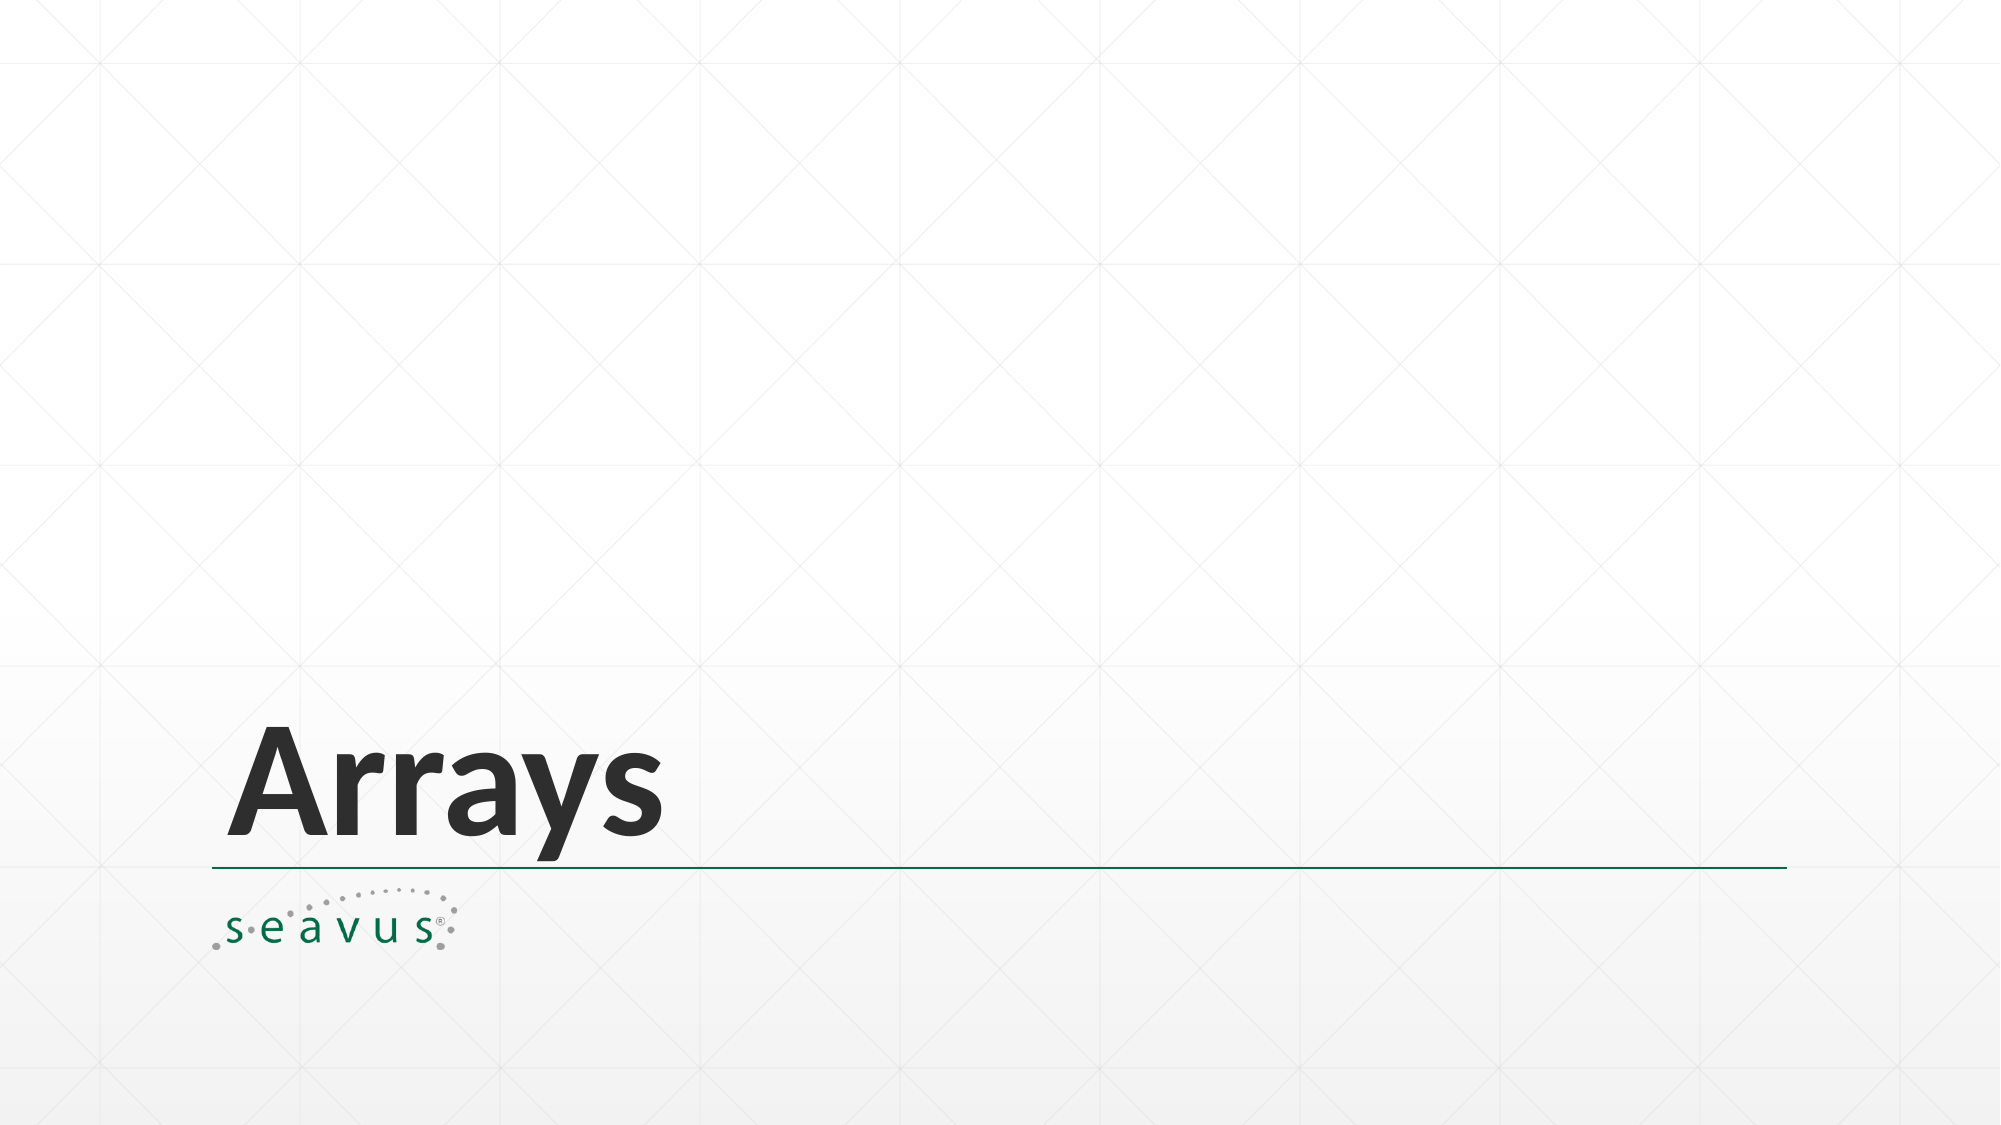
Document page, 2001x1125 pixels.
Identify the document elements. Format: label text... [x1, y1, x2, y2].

title Arrays [212, 313, 1788, 869]
picture [212, 888, 457, 950]
